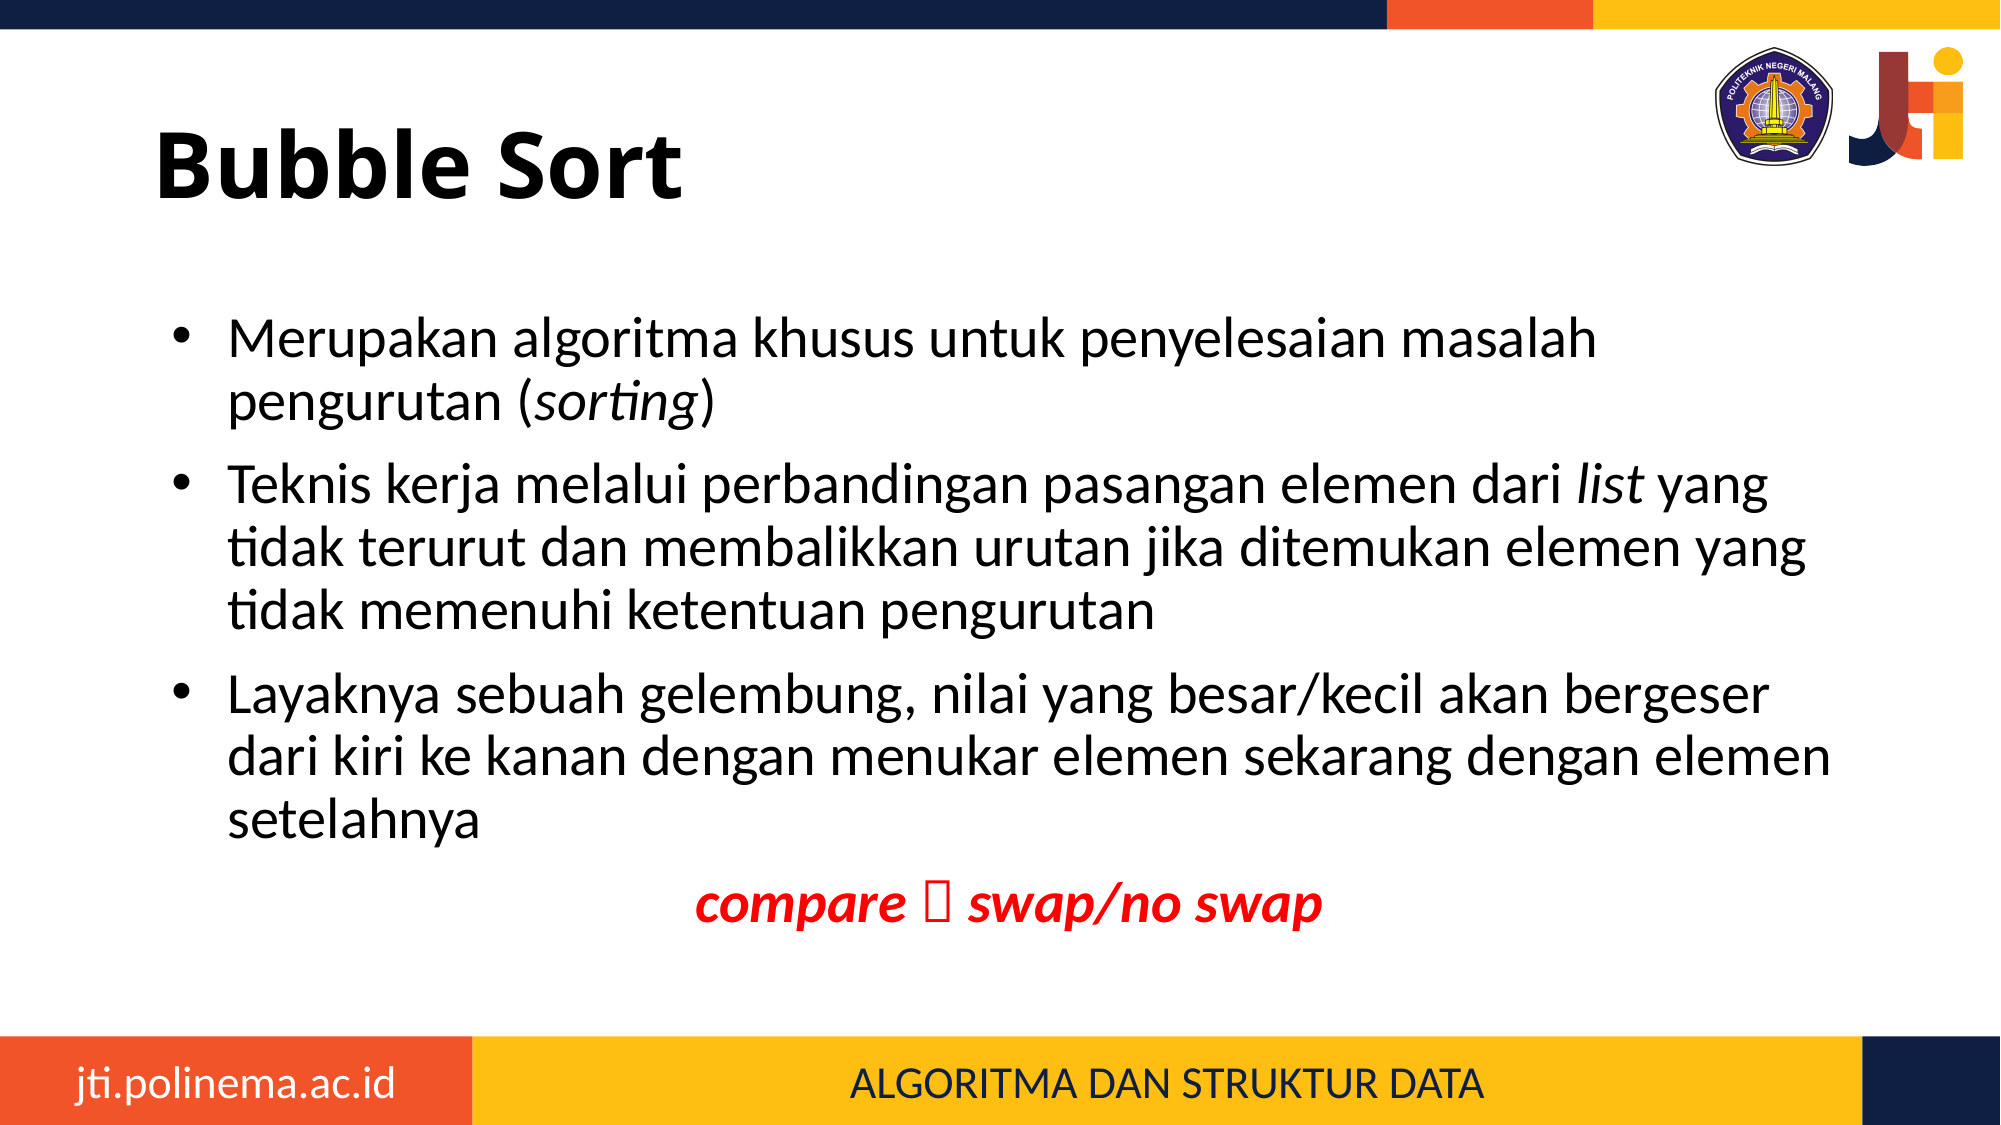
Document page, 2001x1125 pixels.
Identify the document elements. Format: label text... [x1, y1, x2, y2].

list Merupakan algoritma khusus untuk penyelesaian masalah pengurutan (sorting) Teknis kerja melalui perbandingan pasangan elemen dari list yang tidak terurut dan membalikkan urutan jika ditemukan elemen yang tidak memenuhi ketentuan pengurutan Layaknya sebuah gelembung, nilai yang besar/kecil akan bergeser dari kiri ke kanan dengan menukar elemen sekarang dengan elemen setelahnya compare  swap/no swap [137, 299, 1863, 1014]
title Bubble Sort [137, 59, 1863, 278]
picture [1715, 47, 1833, 59]
